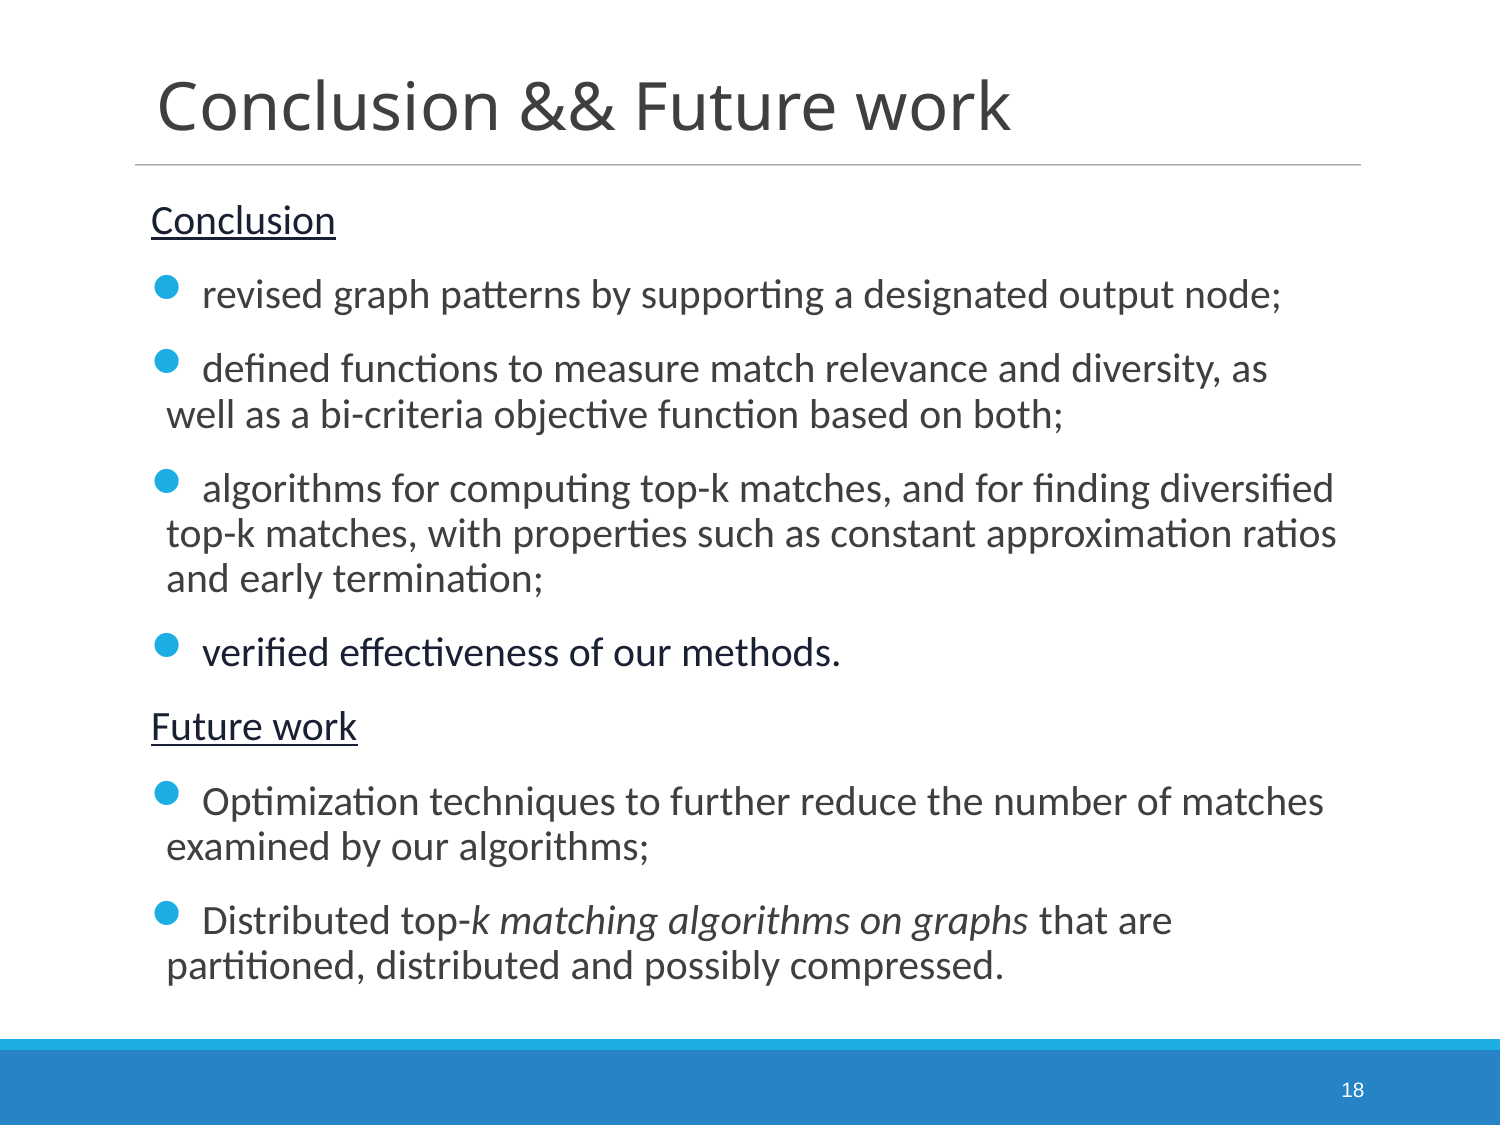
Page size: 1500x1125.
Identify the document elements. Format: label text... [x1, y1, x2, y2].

title Conclusion && Future work [141, 18, 1380, 152]
text_box Conclusion revised graph patterns by supporting a designated output node; defined functions to measure match relevance and diversity, as well as a bi-criteria objective function based on both; algorithms for computing top-k matches, and for finding diversified top-k matches, with properties such as constant approximation ratios and early termination; verified effectiveness of our methods. Future work Optimization techniques to further reduce the number of matches examined by our algorithms; Distributed top-k matching algorithms on graphs that are partitioned, distributed and possibly compressed. [136, 191, 1355, 1002]
slide_number 18 [1217, 1059, 1380, 1120]
